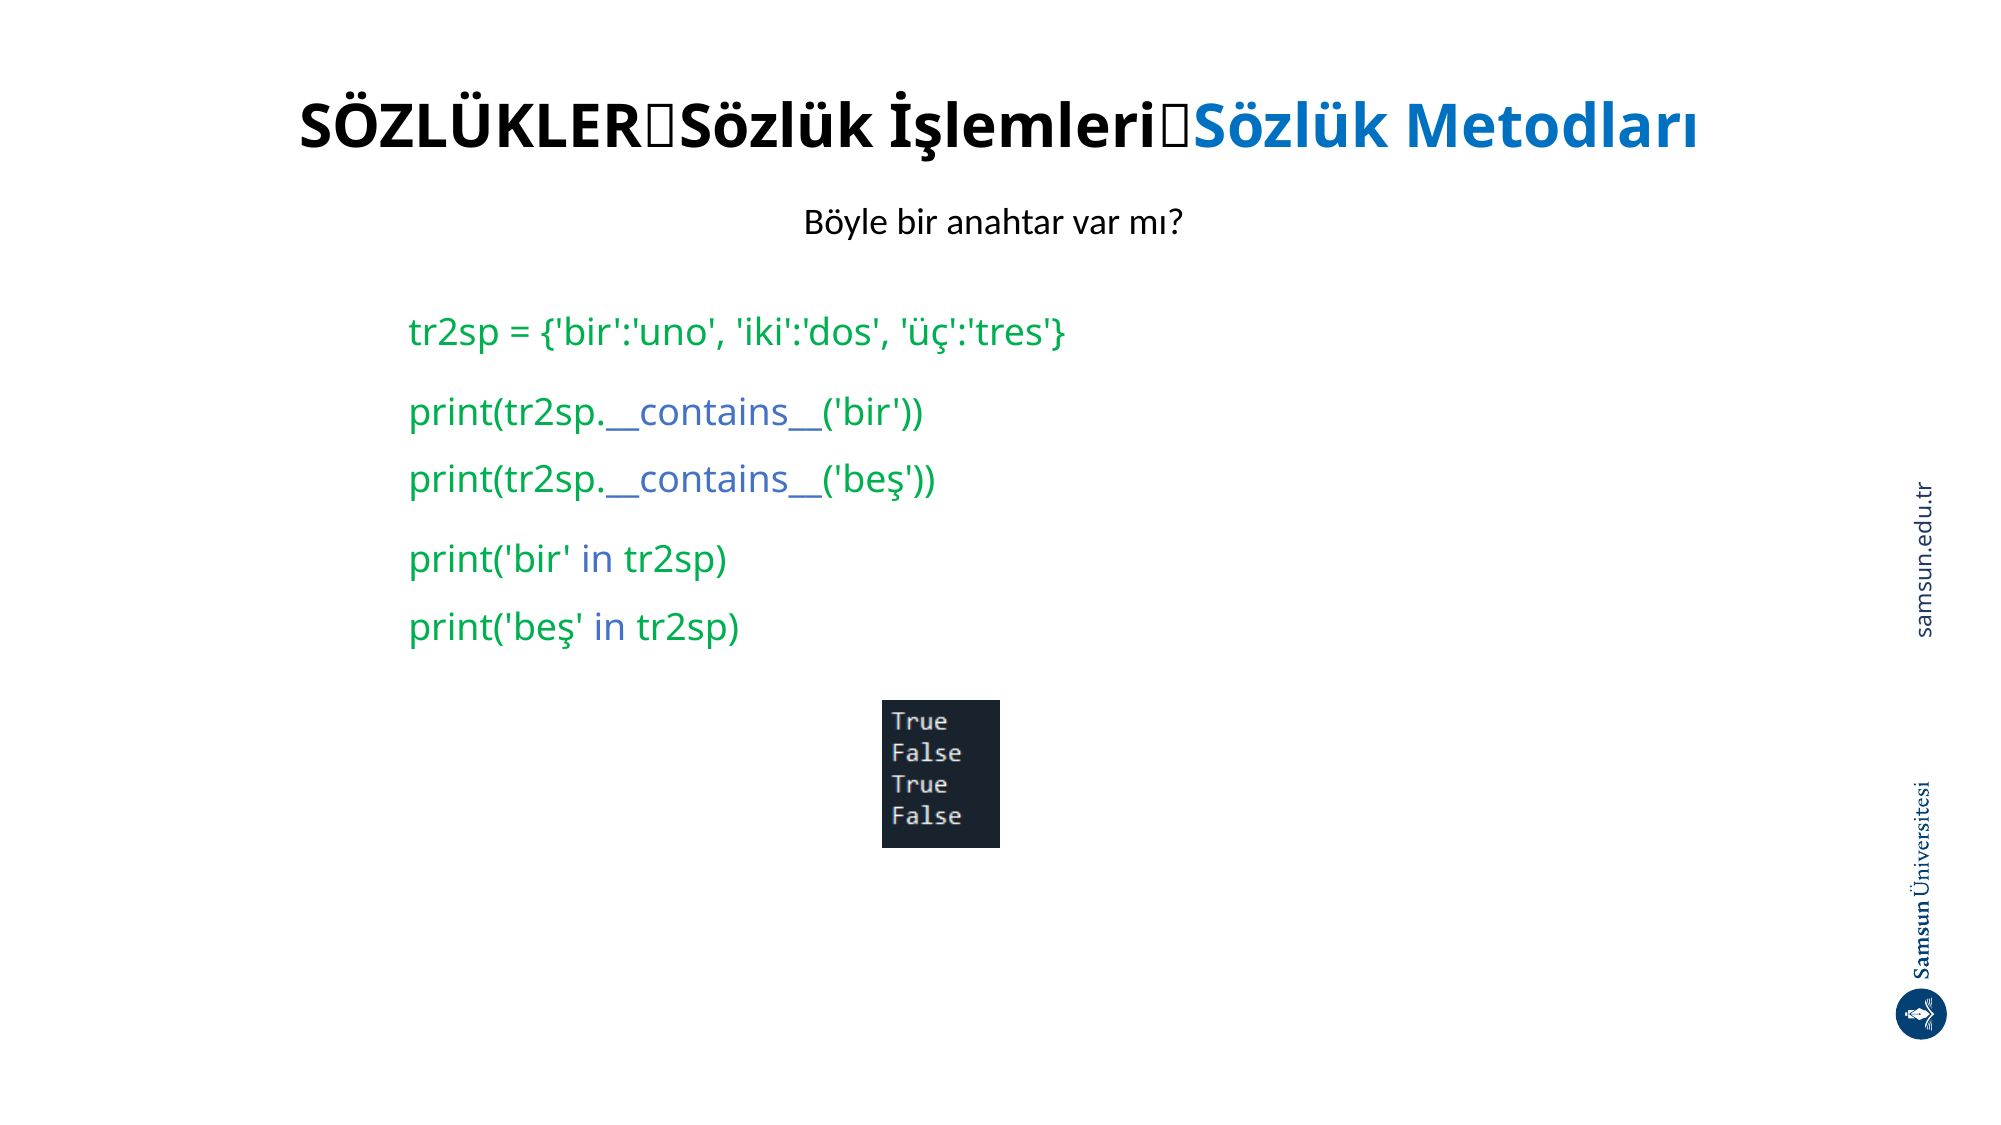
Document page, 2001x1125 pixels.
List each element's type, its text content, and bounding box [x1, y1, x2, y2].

picture [882, 700, 1000, 848]
text_box [1016, 179, 1692, 238]
list tr2sp = {'bir':'uno', 'iki':'dos', 'üç':'tres'} print(tr2sp.__contains__('bir')) print(tr2sp.__contains__('beş')) print('bir' in tr2sp) print('beş' in tr2sp) [393, 277, 1759, 721]
text_box Böyle bir anahtar var mı? [789, 190, 1290, 250]
title SÖZLÜKLERSözlük İşlemleriSözlük Metodları [105, 52, 1895, 204]
